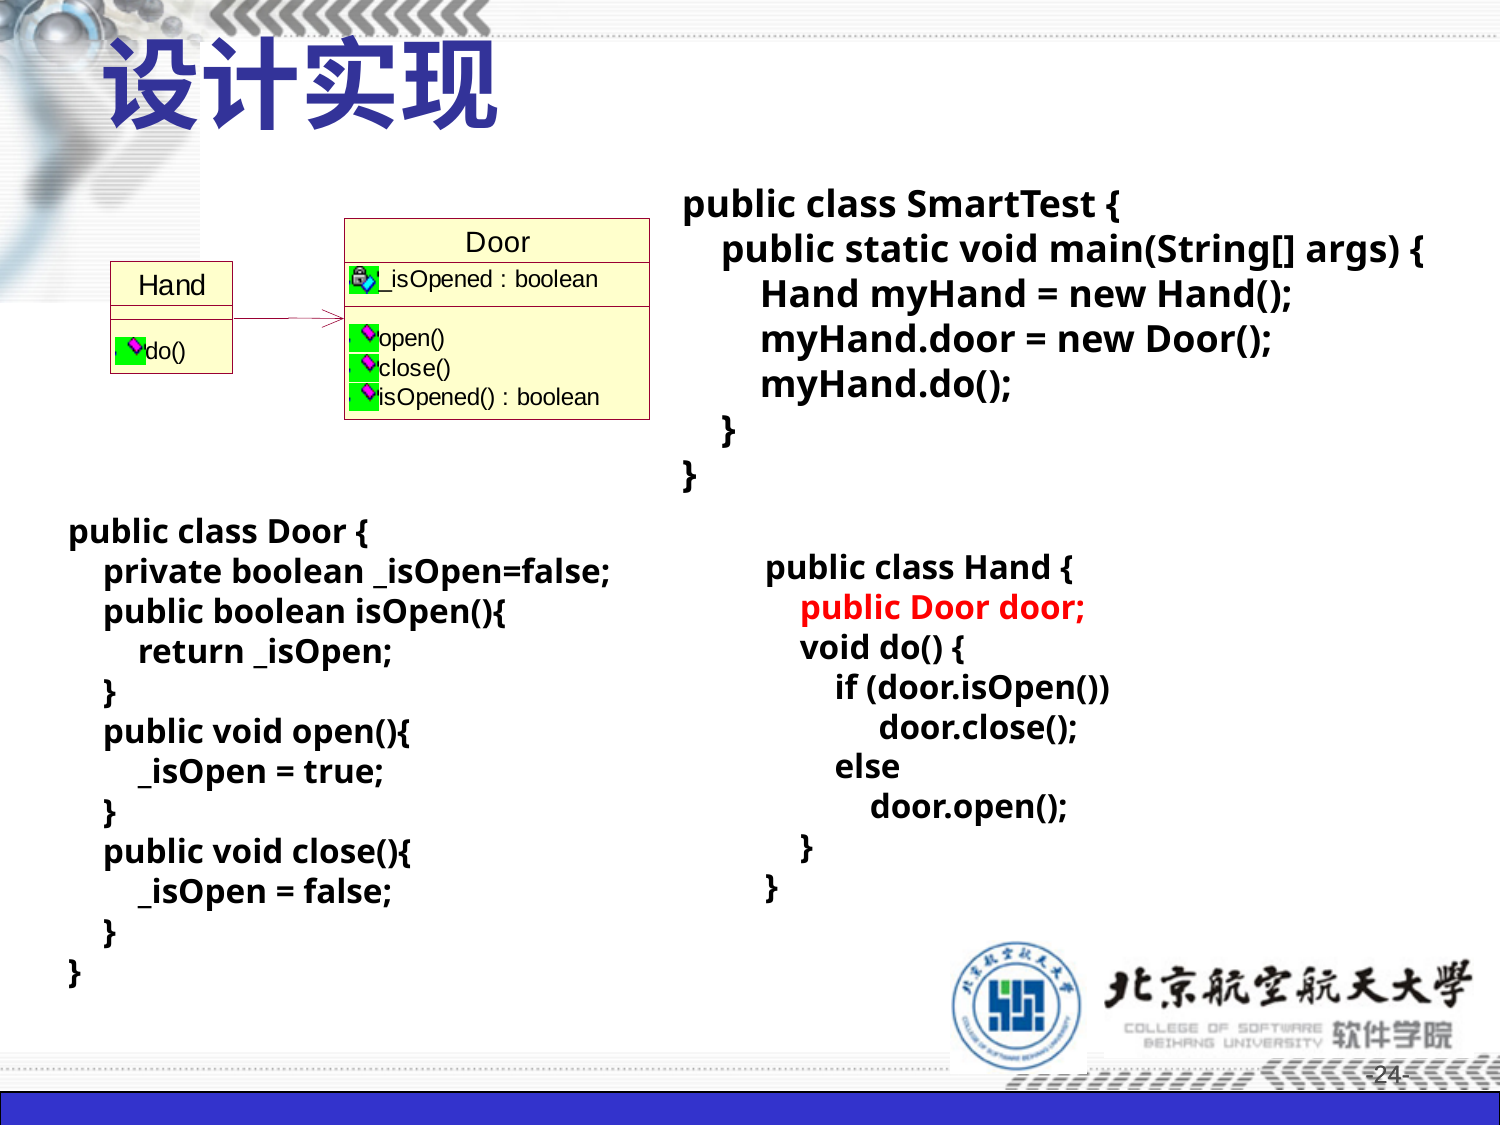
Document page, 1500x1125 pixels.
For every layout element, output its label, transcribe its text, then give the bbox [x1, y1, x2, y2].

text_box public class SmartTest { public static void main(String[] args) { Hand myHand = new Hand(); myHand.door = new Door(); myHand.do(); } } [667, 172, 1500, 503]
text_box public class Hand { public Door door; void do() { if (door.isOpen()) door.close(); else door.open(); } } [749, 538, 1187, 913]
text_box public class Door { private boolean _isOpen=false; public boolean isOpen(){ return _isOpen; } public void open(){ _isOpen = true; } public void close(){ _isOpen = false; } } [53, 503, 688, 998]
picture [0, 940, 1087, 1090]
picture [0, 0, 1500, 433]
picture [1104, 952, 1500, 1090]
title 设计实现 [85, 42, 1388, 149]
text_box -24- [1074, 1051, 1425, 1125]
